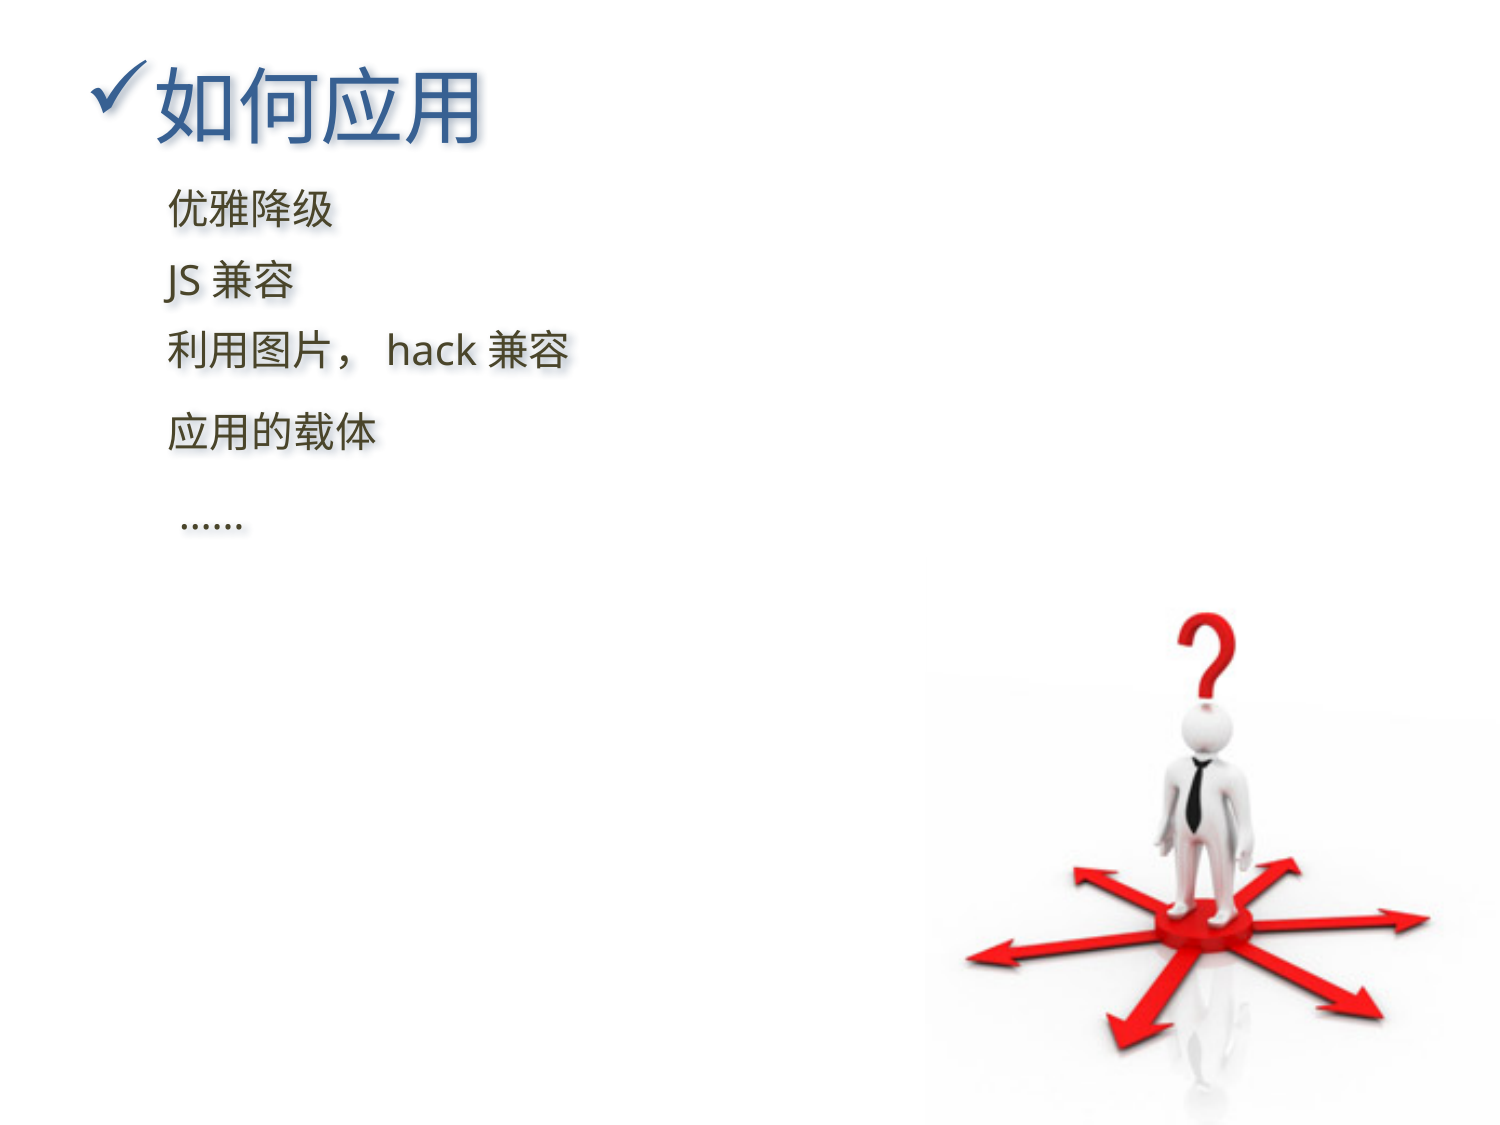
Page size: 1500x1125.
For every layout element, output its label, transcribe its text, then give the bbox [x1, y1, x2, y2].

text_box 利用图片，hack兼容 [152, 316, 1042, 382]
text_box …… [163, 480, 1054, 546]
text_box 应用的载体 [153, 398, 1043, 464]
text_box 优雅降级 [152, 175, 1042, 241]
text_box 如何应用 [70, 46, 558, 162]
picture [925, 556, 1500, 1125]
text_box JS兼容 [152, 246, 1042, 311]
